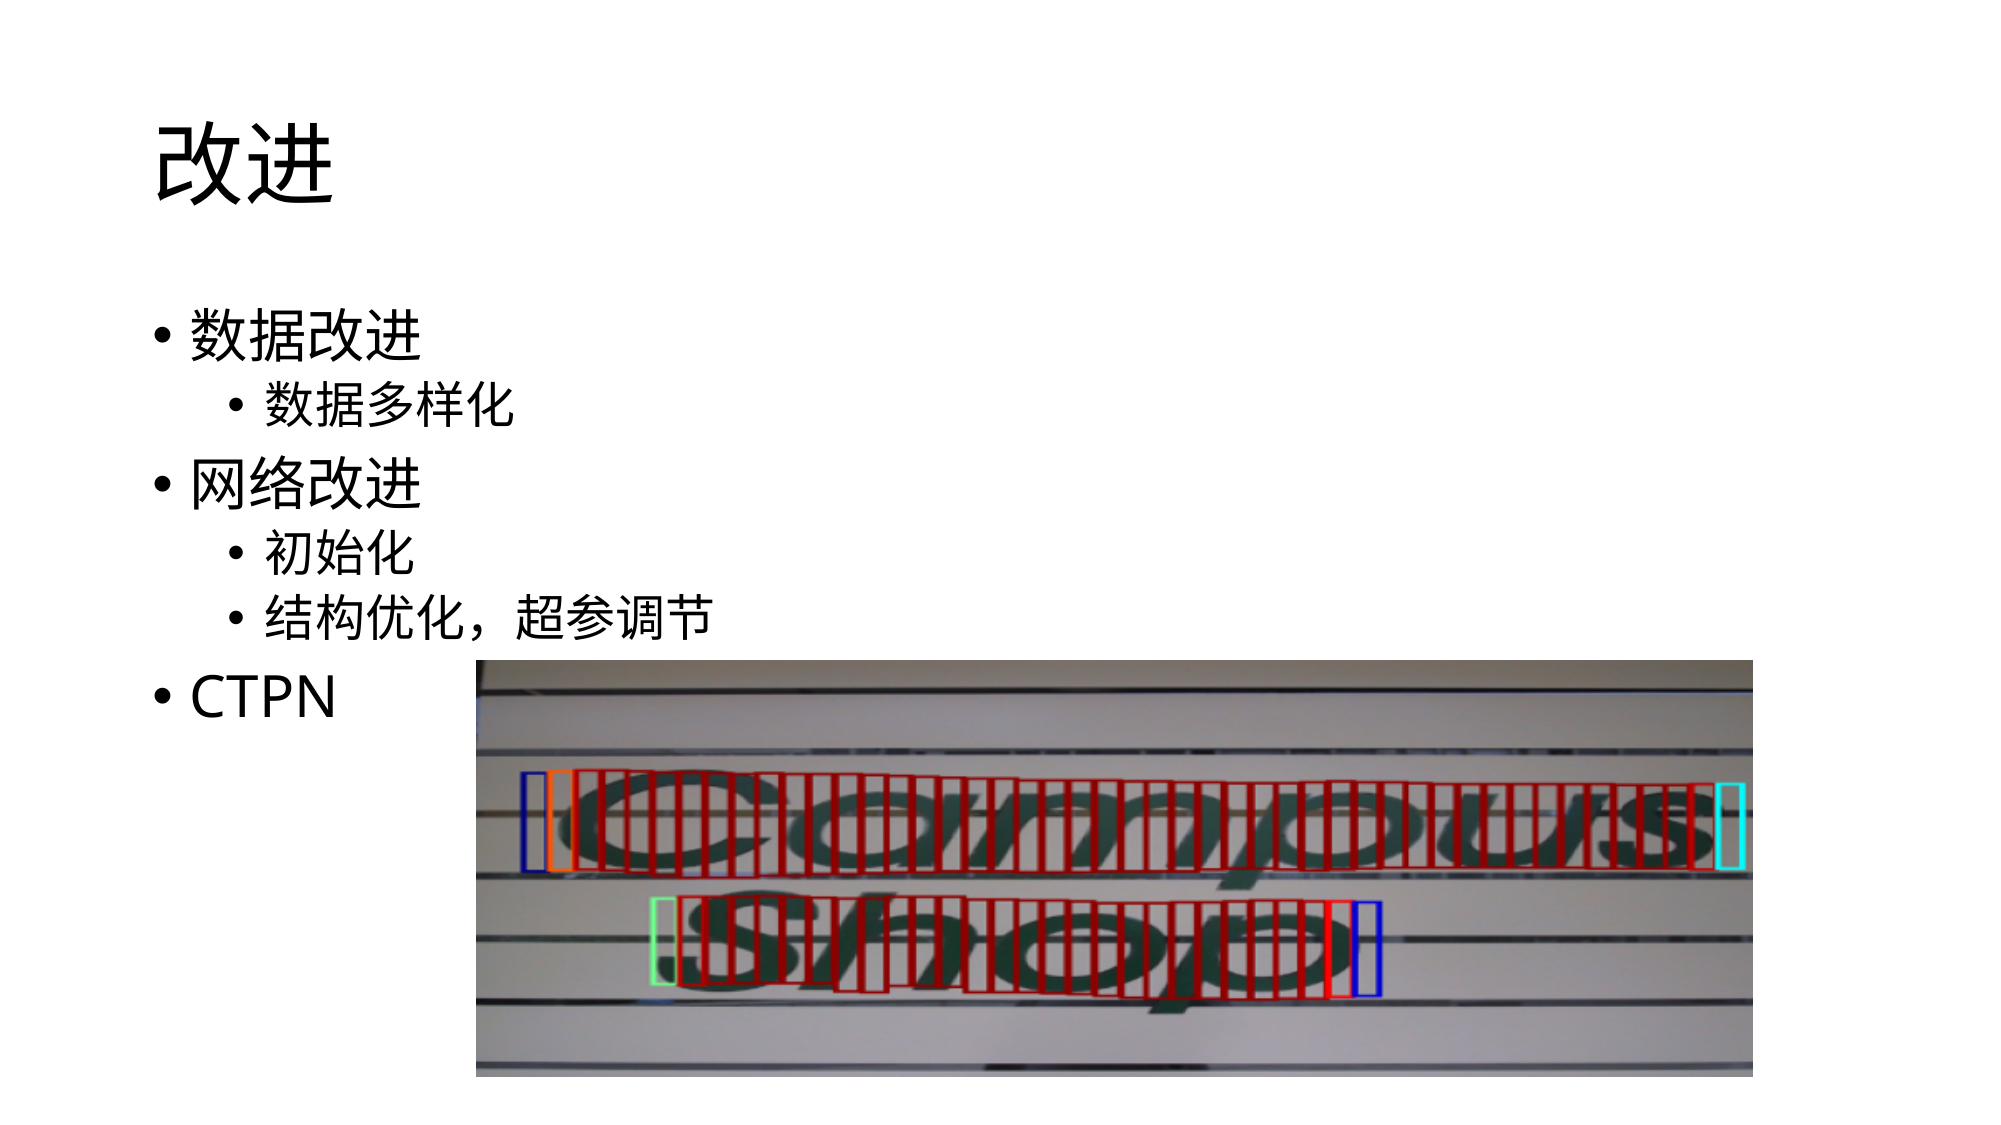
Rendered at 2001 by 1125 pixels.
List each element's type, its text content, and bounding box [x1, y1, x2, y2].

title 改进 [137, 59, 1863, 278]
picture [476, 660, 1753, 1077]
list 数据改进 数据多样化 网络改进 初始化 结构优化，超参调节 CTPN [137, 299, 1863, 1014]
